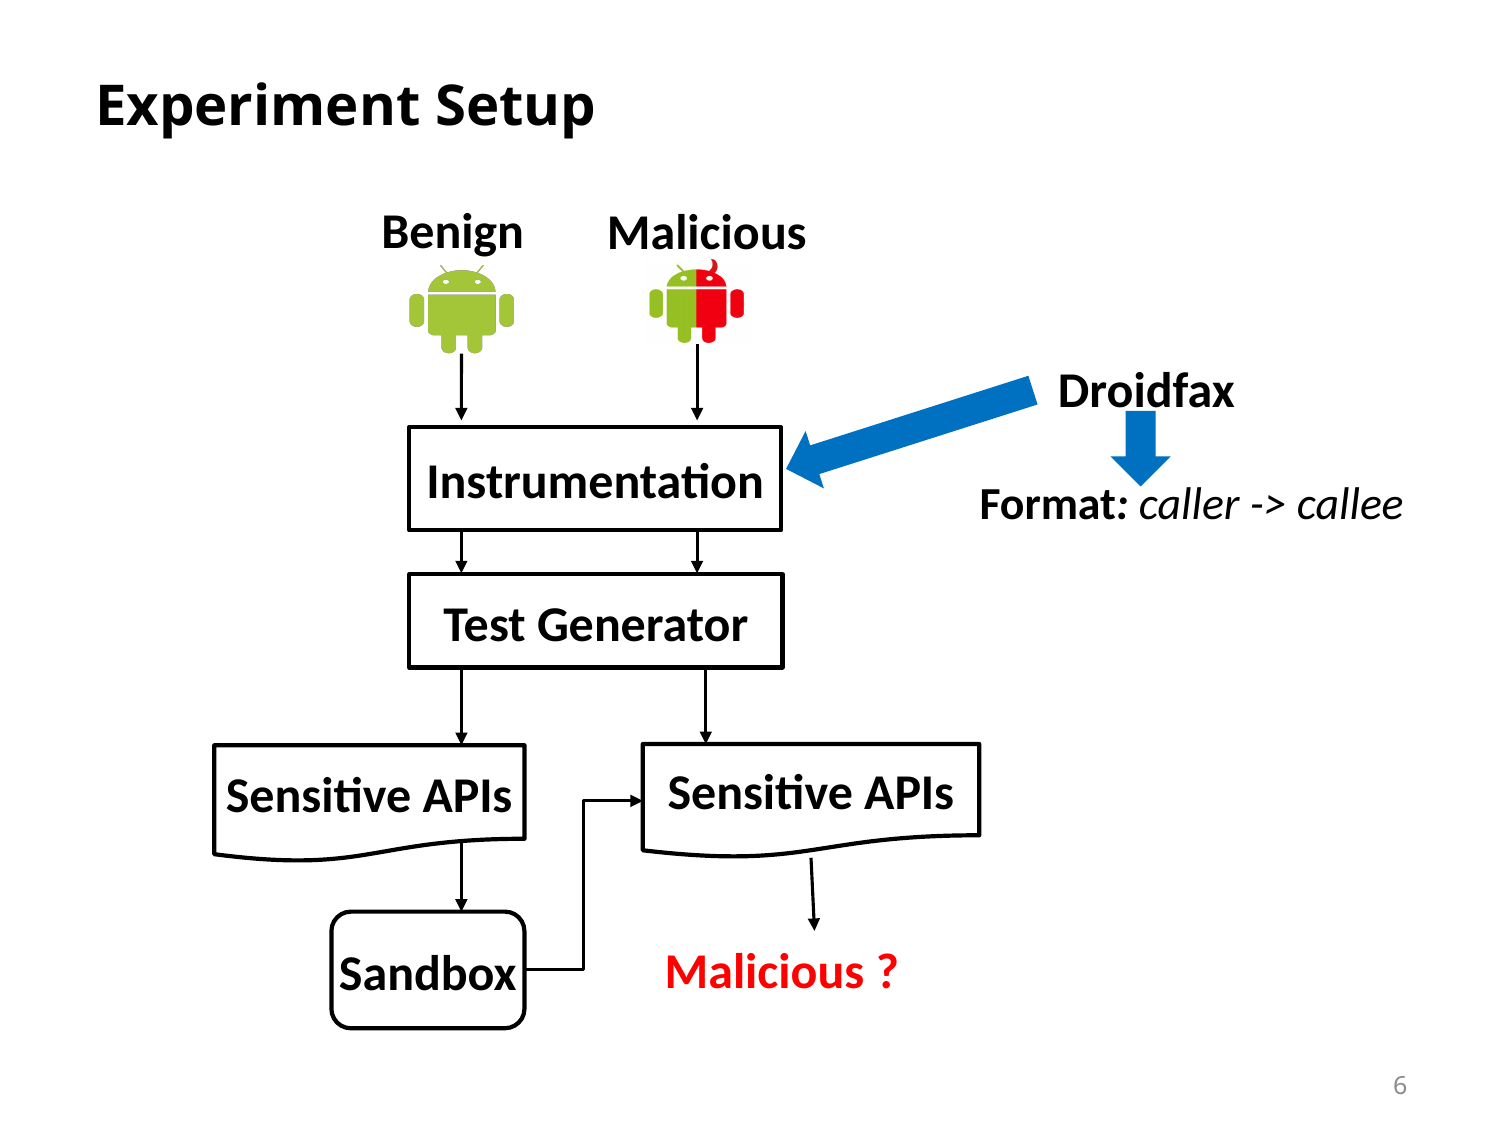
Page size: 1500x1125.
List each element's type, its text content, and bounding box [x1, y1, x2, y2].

text_box Droidfax [1043, 349, 1250, 425]
title Experiment Setup [75, 45, 1425, 162]
text_box [1108, 408, 1173, 489]
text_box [213, 190, 980, 1029]
text_box [984, 373, 1040, 424]
text_box Format: caller -> callee [984, 466, 1419, 537]
